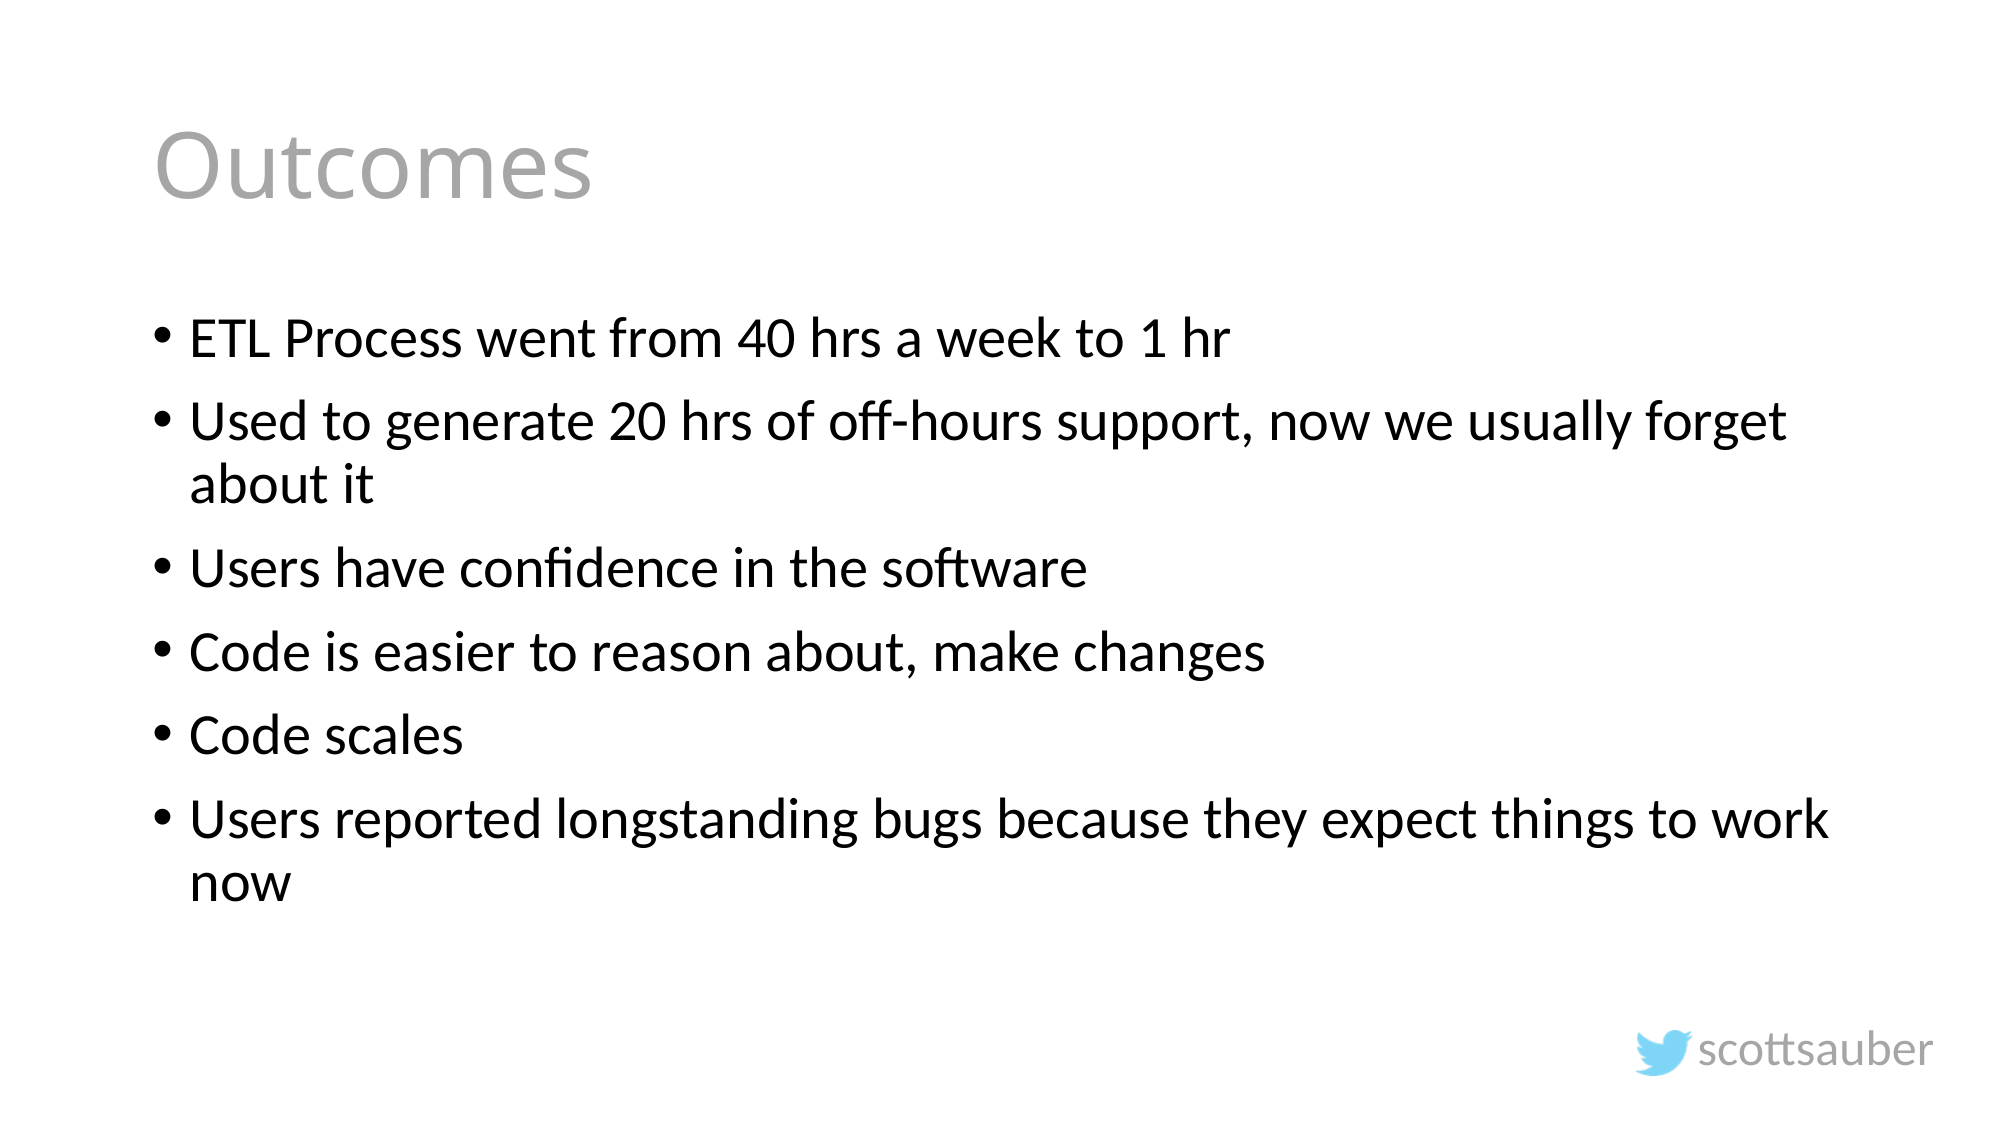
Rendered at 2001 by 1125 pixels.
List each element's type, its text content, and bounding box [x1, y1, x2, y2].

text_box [1635, 1014, 1986, 1093]
list ETL Process went from 40 hrs a week to 1 hr Used to generate 20 hrs of off-hours support, now we usually forget about it Users have confidence in the software Code is easier to reason about, make changes Code scales Users reported longstanding bugs because they expect things to work now [137, 299, 1941, 1125]
title Outcomes [137, 59, 1863, 278]
